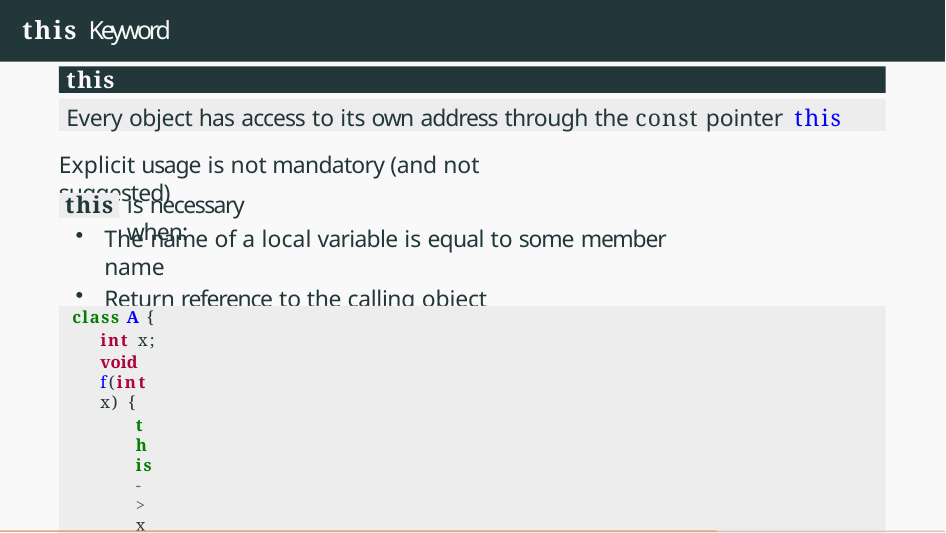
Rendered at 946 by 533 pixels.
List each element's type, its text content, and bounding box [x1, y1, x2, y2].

text_box this [58, 192, 120, 218]
text_box class A { int x; void f(int x) { this->x = x; // without "this" has no effect } const A& g() { return *this; } }; [58, 305, 886, 529]
title this Keyword [20, 12, 599, 104]
text_box Explicit usage is not mandatory (and not suggested) [56, 148, 559, 206]
text_box this [58, 66, 886, 93]
text_box Every object has access to its own address through the const pointer this [58, 98, 886, 131]
text_box is necessary when: [124, 188, 302, 217]
text_box The name of a local variable is equal to some member name Return reference to the calling object [73, 217, 683, 305]
